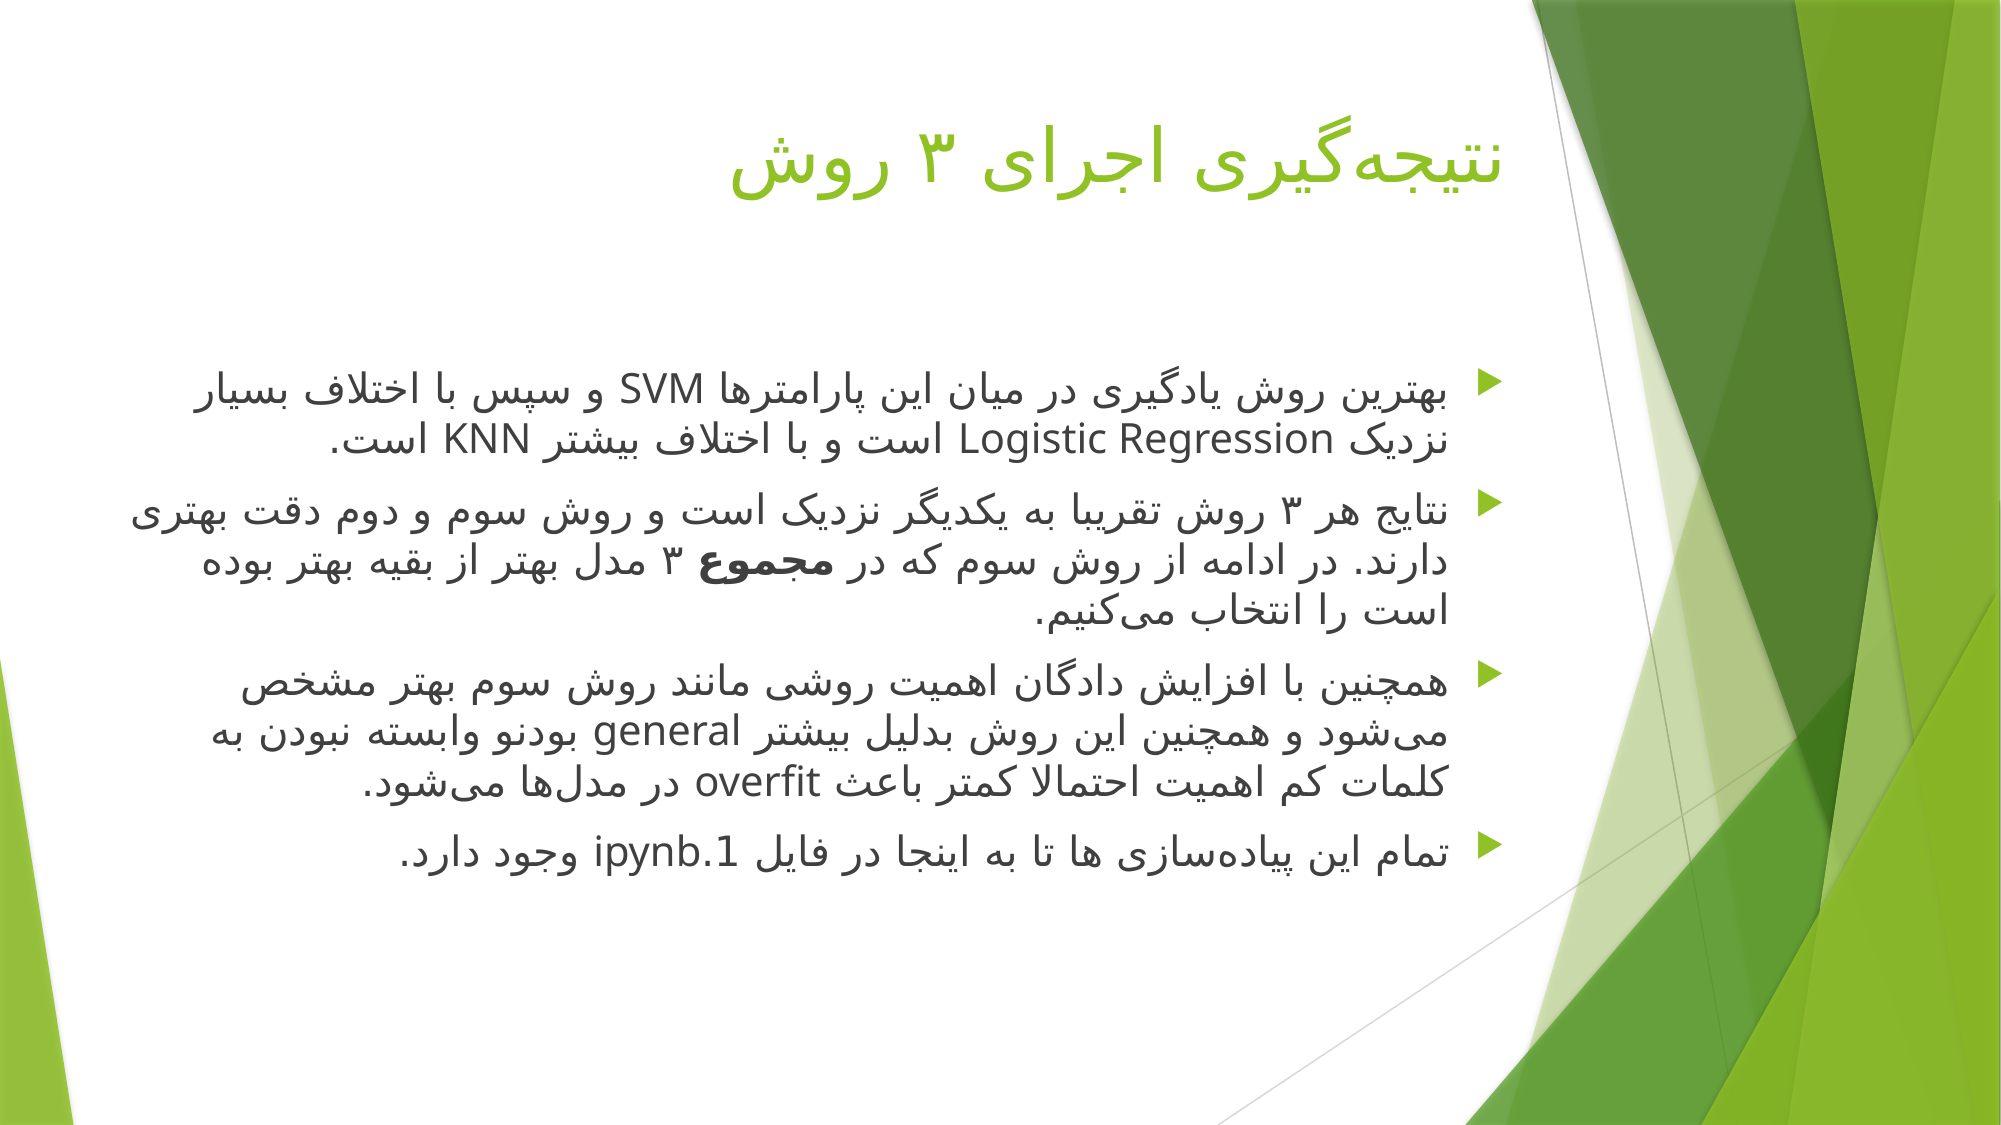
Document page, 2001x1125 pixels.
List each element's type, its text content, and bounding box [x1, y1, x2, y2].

list بهترین روش یادگیری در میان این پارامترها SVM و سپس با اختلاف بسیار نزدیک Logistic Regression است و با اختلاف بیشتر KNN است. نتایج هر ۳ روش تقریبا به یکدیگر نزدیک است و روش سوم و دوم دقت بهتری دارند. در ادامه از روش سوم که در مجموع ۳ مدل بهتر از بقیه بهتر بوده است را انتخاب می‌کنیم. همچنین با افزایش دادگان اهمیت روشی مانند روش سوم بهتر مشخص می‌شود و همچنین این روش بدلیل بیشتر general بودنو وابسته نبودن به کلمات کم اهمیت احتمالا کمتر باعث overfit در مدل‌ها می‌شود. تمام این پیاده‌سازی ها تا به اینجا در فایل 1.ipynb وجود دارد. [111, 354, 1522, 992]
title نتیجه‌گیری اجرای ۳ روش [111, 99, 1522, 317]
